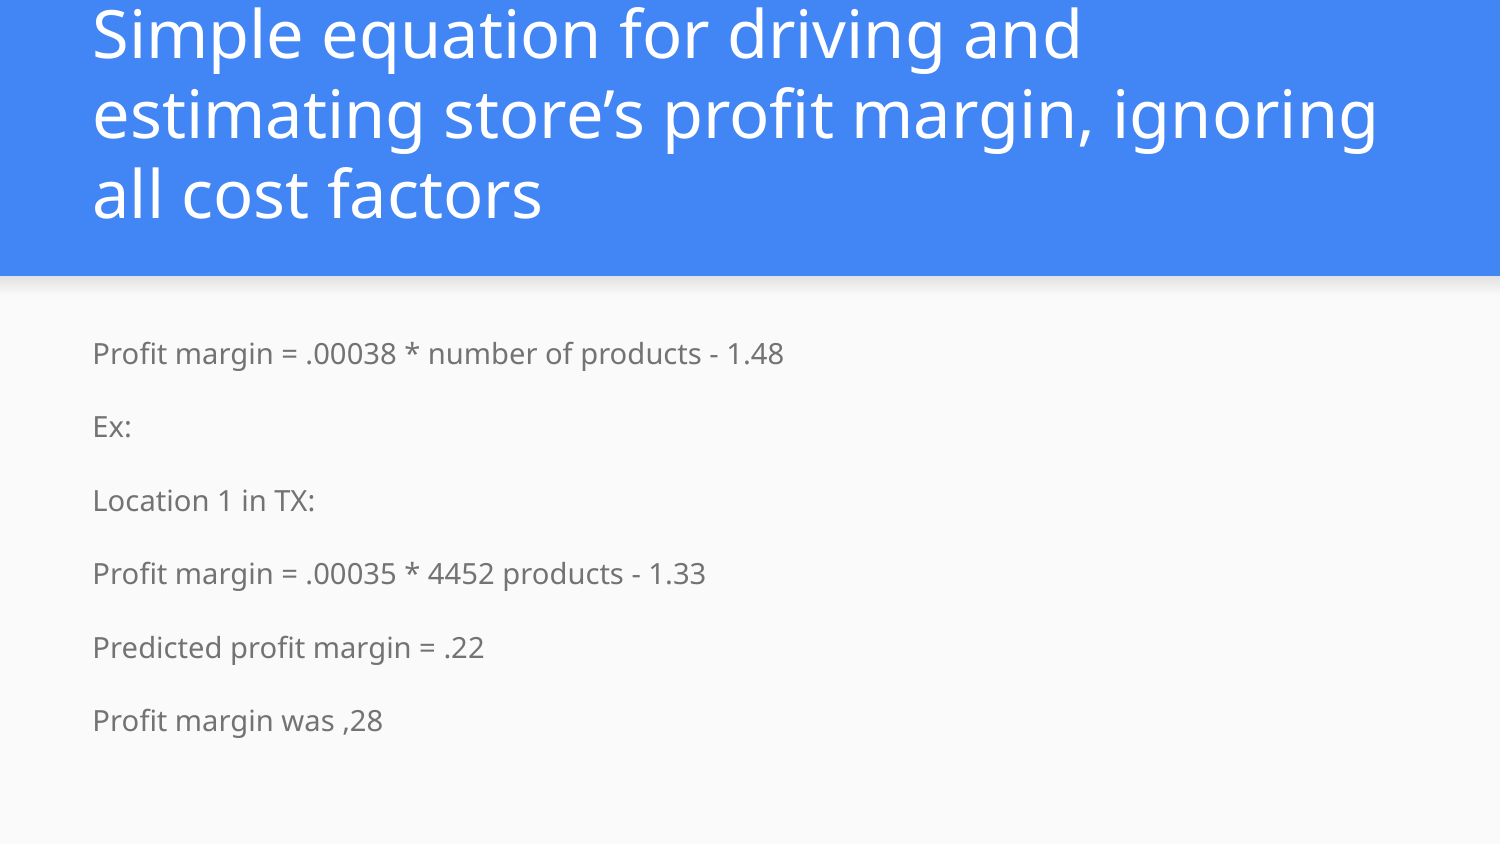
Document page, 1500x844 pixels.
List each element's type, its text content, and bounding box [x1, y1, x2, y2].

list Profit margin = .00038 * number of products - 1.48 Ex: Location 1 in TX: Profit margin = .00035 * 4452 products - 1.33 Predicted profit margin = .22 Profit margin was ,28 [77, 314, 1389, 760]
title Simple equation for driving and estimating store’s profit margin, ignoring all cost factors [77, 42, 1427, 248]
